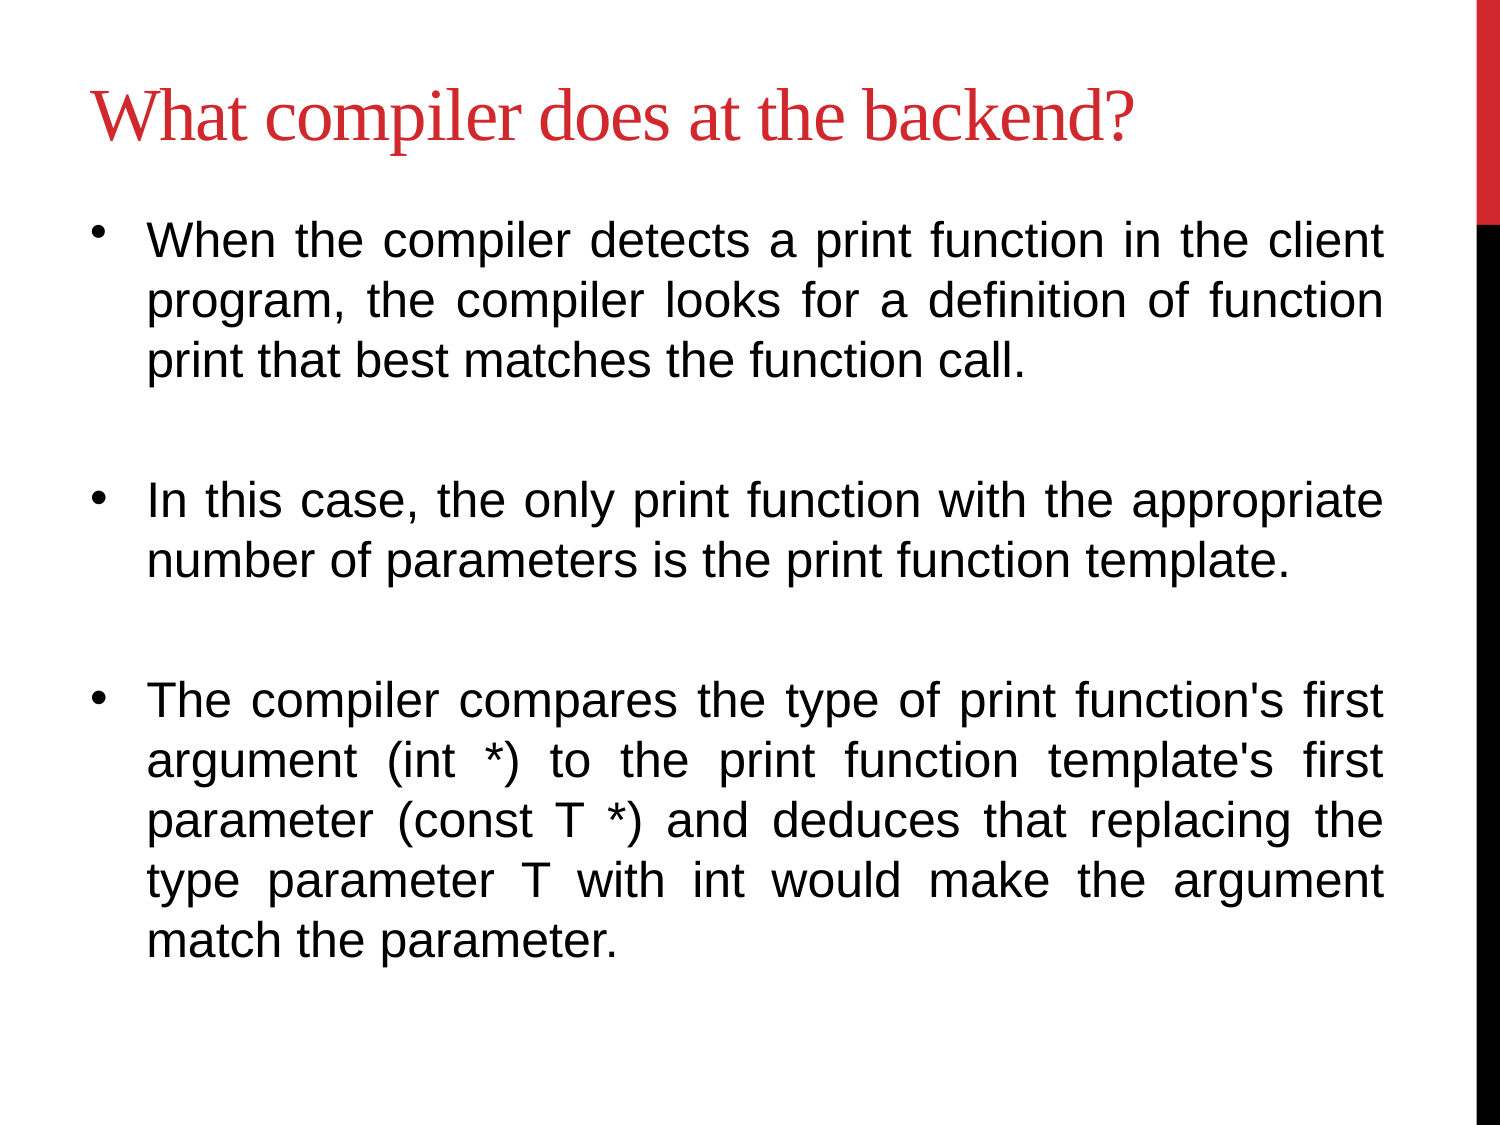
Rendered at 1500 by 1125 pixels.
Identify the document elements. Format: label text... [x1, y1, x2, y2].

title What compiler does at the backend? [75, 0, 1350, 163]
list When the compiler detects a print function in the client program, the compiler looks for a definition of function print that best matches the function call. In this case, the only print function with the appropriate number of parameters is the print function template. The compiler compares the type of print function's first argument (int *) to the print function template's first parameter (const T *) and deduces that replacing the type parameter T with int would make the argument match the parameter. [75, 200, 1400, 1088]
